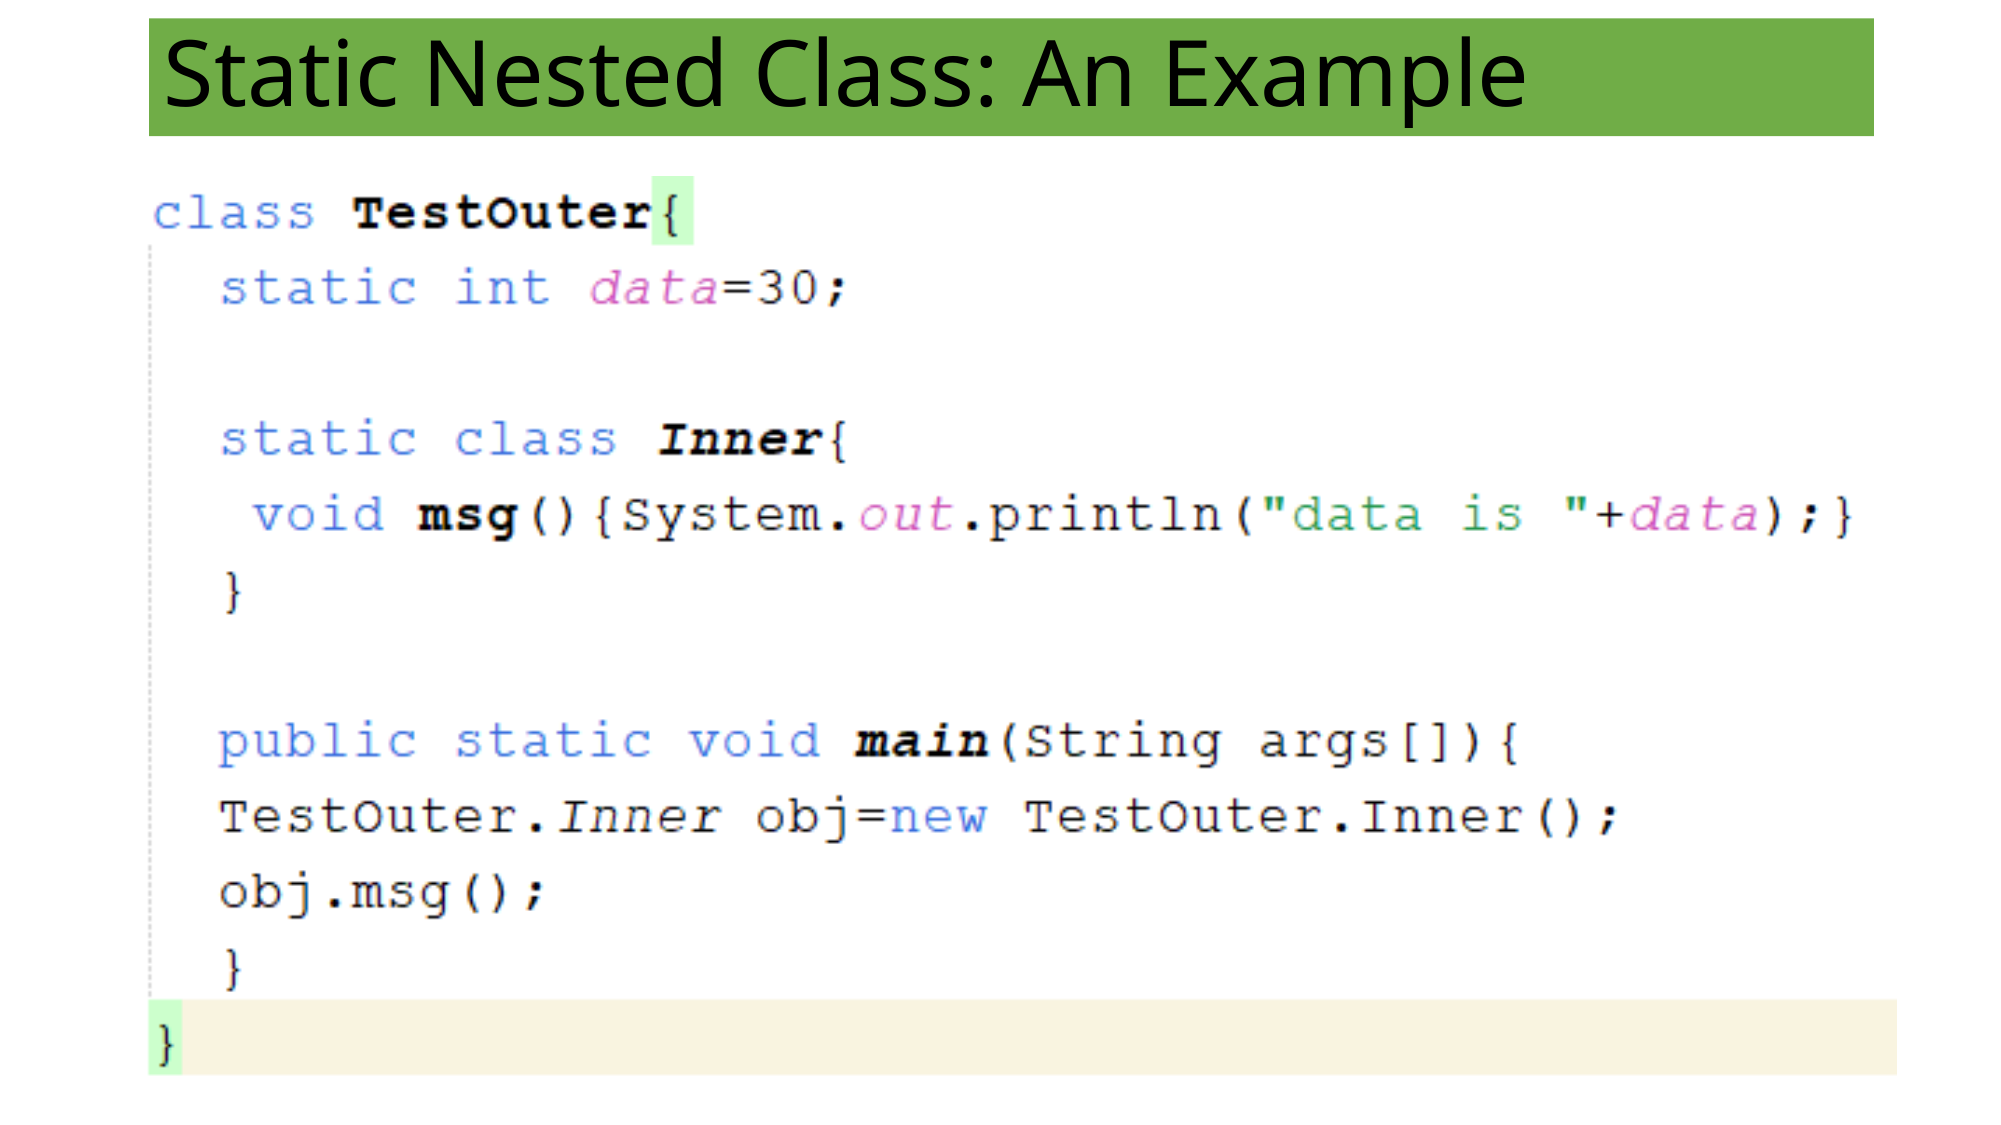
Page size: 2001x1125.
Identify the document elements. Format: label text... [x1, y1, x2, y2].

title Static Nested Class: An Example [149, 18, 1874, 137]
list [141, 176, 1897, 1101]
